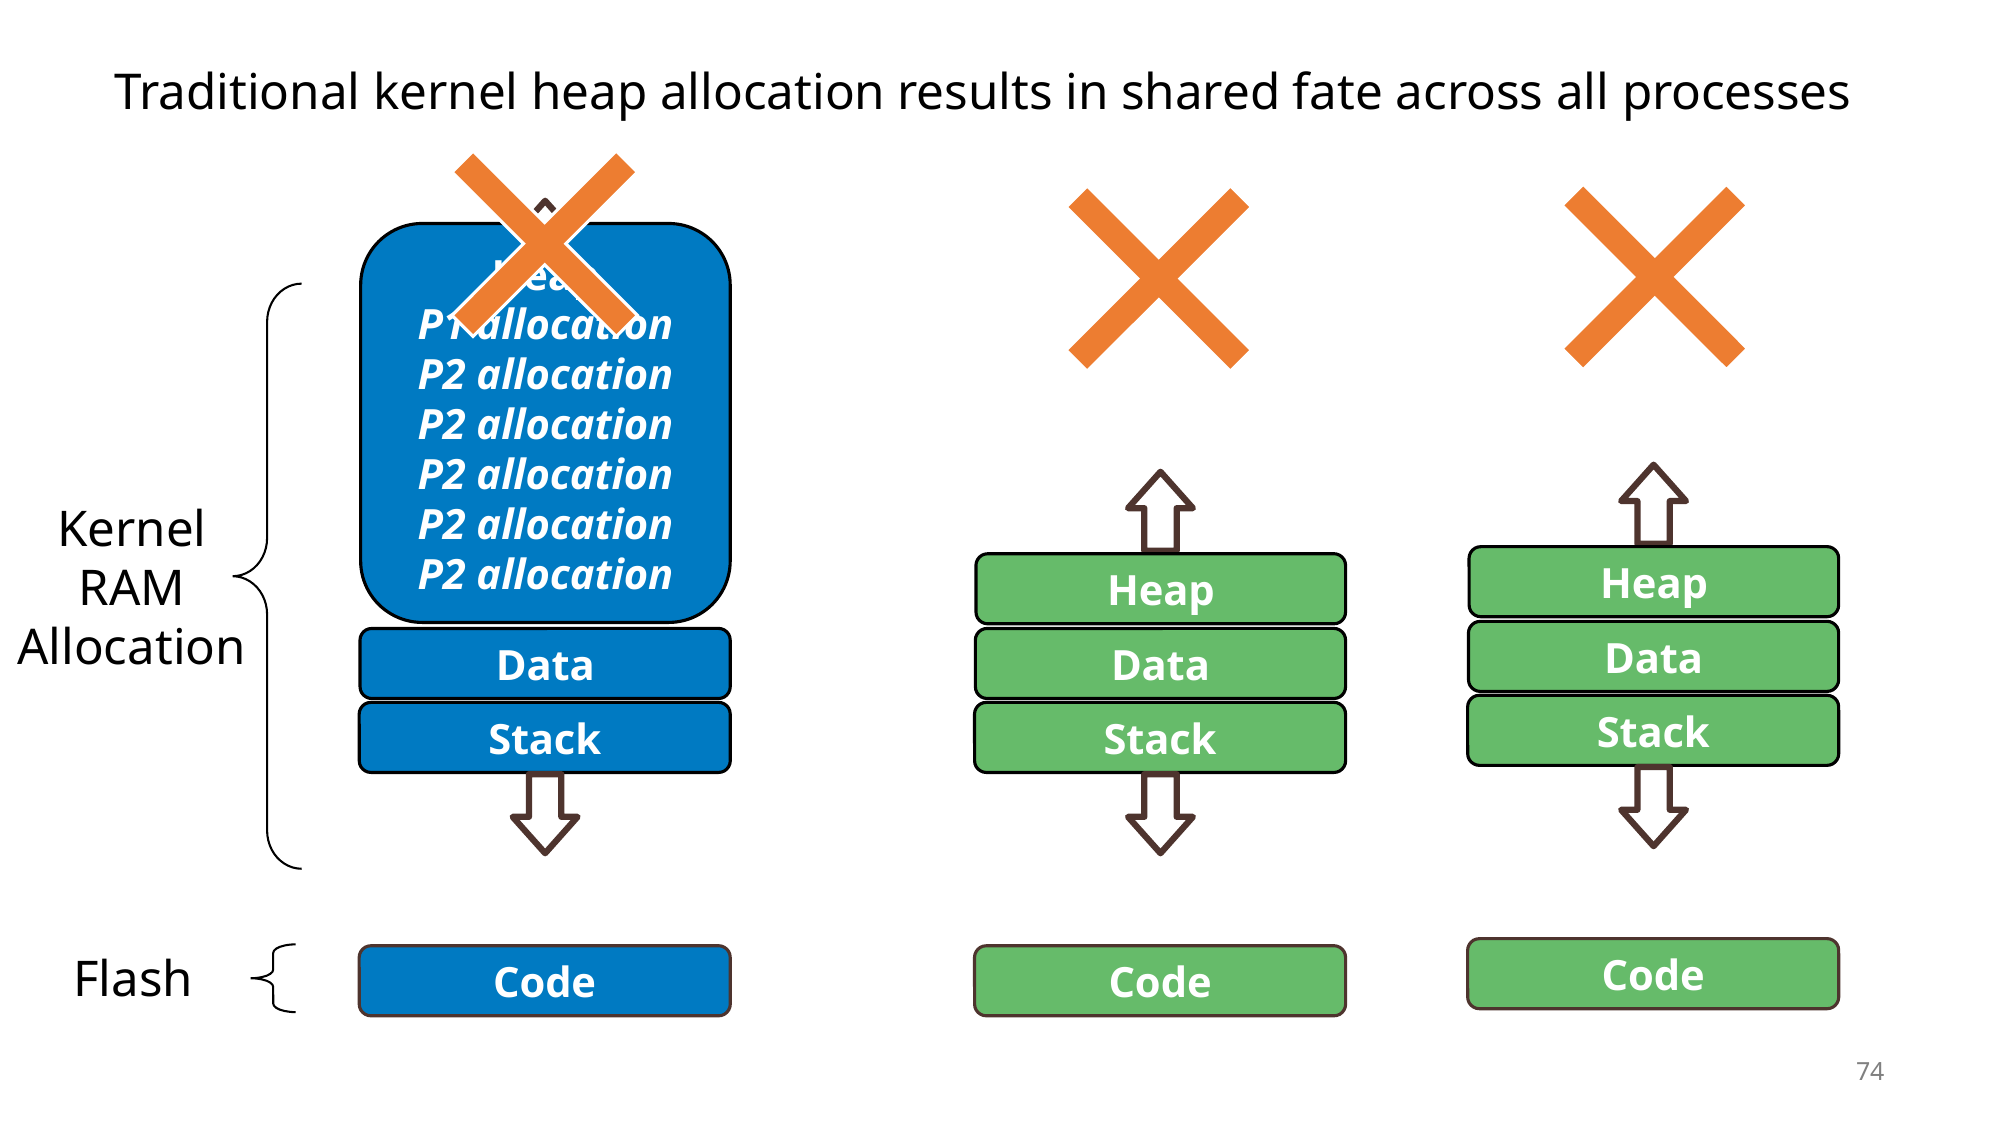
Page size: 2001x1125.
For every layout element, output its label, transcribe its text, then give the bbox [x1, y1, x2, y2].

text_box [1063, 183, 1254, 374]
title Traditional kernel heap allocation results in shared fate across all processes [99, 37, 1900, 150]
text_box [9, 200, 731, 1017]
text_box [1467, 464, 1839, 1010]
text_box [449, 148, 525, 200]
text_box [974, 471, 1346, 1017]
slide_number 74 [1749, 1042, 1900, 1103]
text_box [1559, 181, 1750, 372]
text_box [565, 148, 640, 200]
